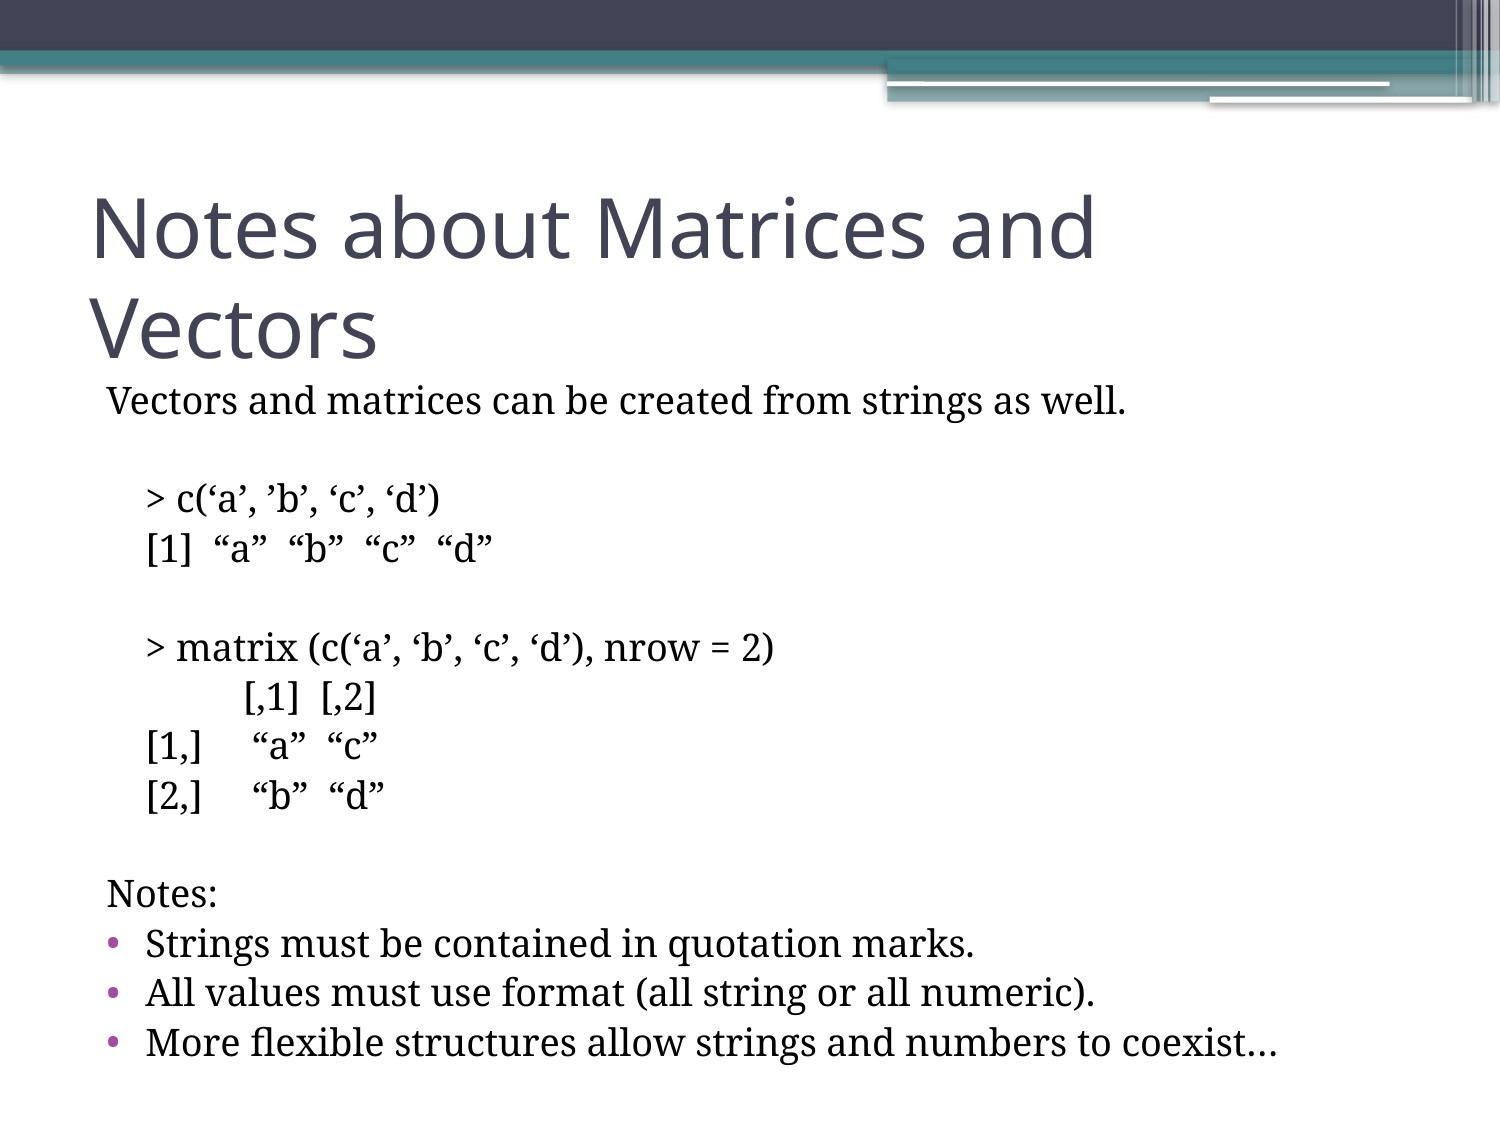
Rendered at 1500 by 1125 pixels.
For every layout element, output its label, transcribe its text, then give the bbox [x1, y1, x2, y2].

list Vectors and matrices can be created from strings as well. > c(‘a’, ’b’, ‘c’, ‘d’) [1] “a” “b” “c” “d” > matrix (c(‘a’, ‘b’, ‘c’, ‘d’), nrow = 2) [,1] [,2] [1,] “a” “c” [2,] “b” “d” Notes: Strings must be contained in quotation marks. All values must use format (all string or all numeric). More flexible structures allow strings and numbers to coexist… [75, 368, 1425, 1079]
title Notes about Matrices and Vectors [75, 187, 1425, 363]
